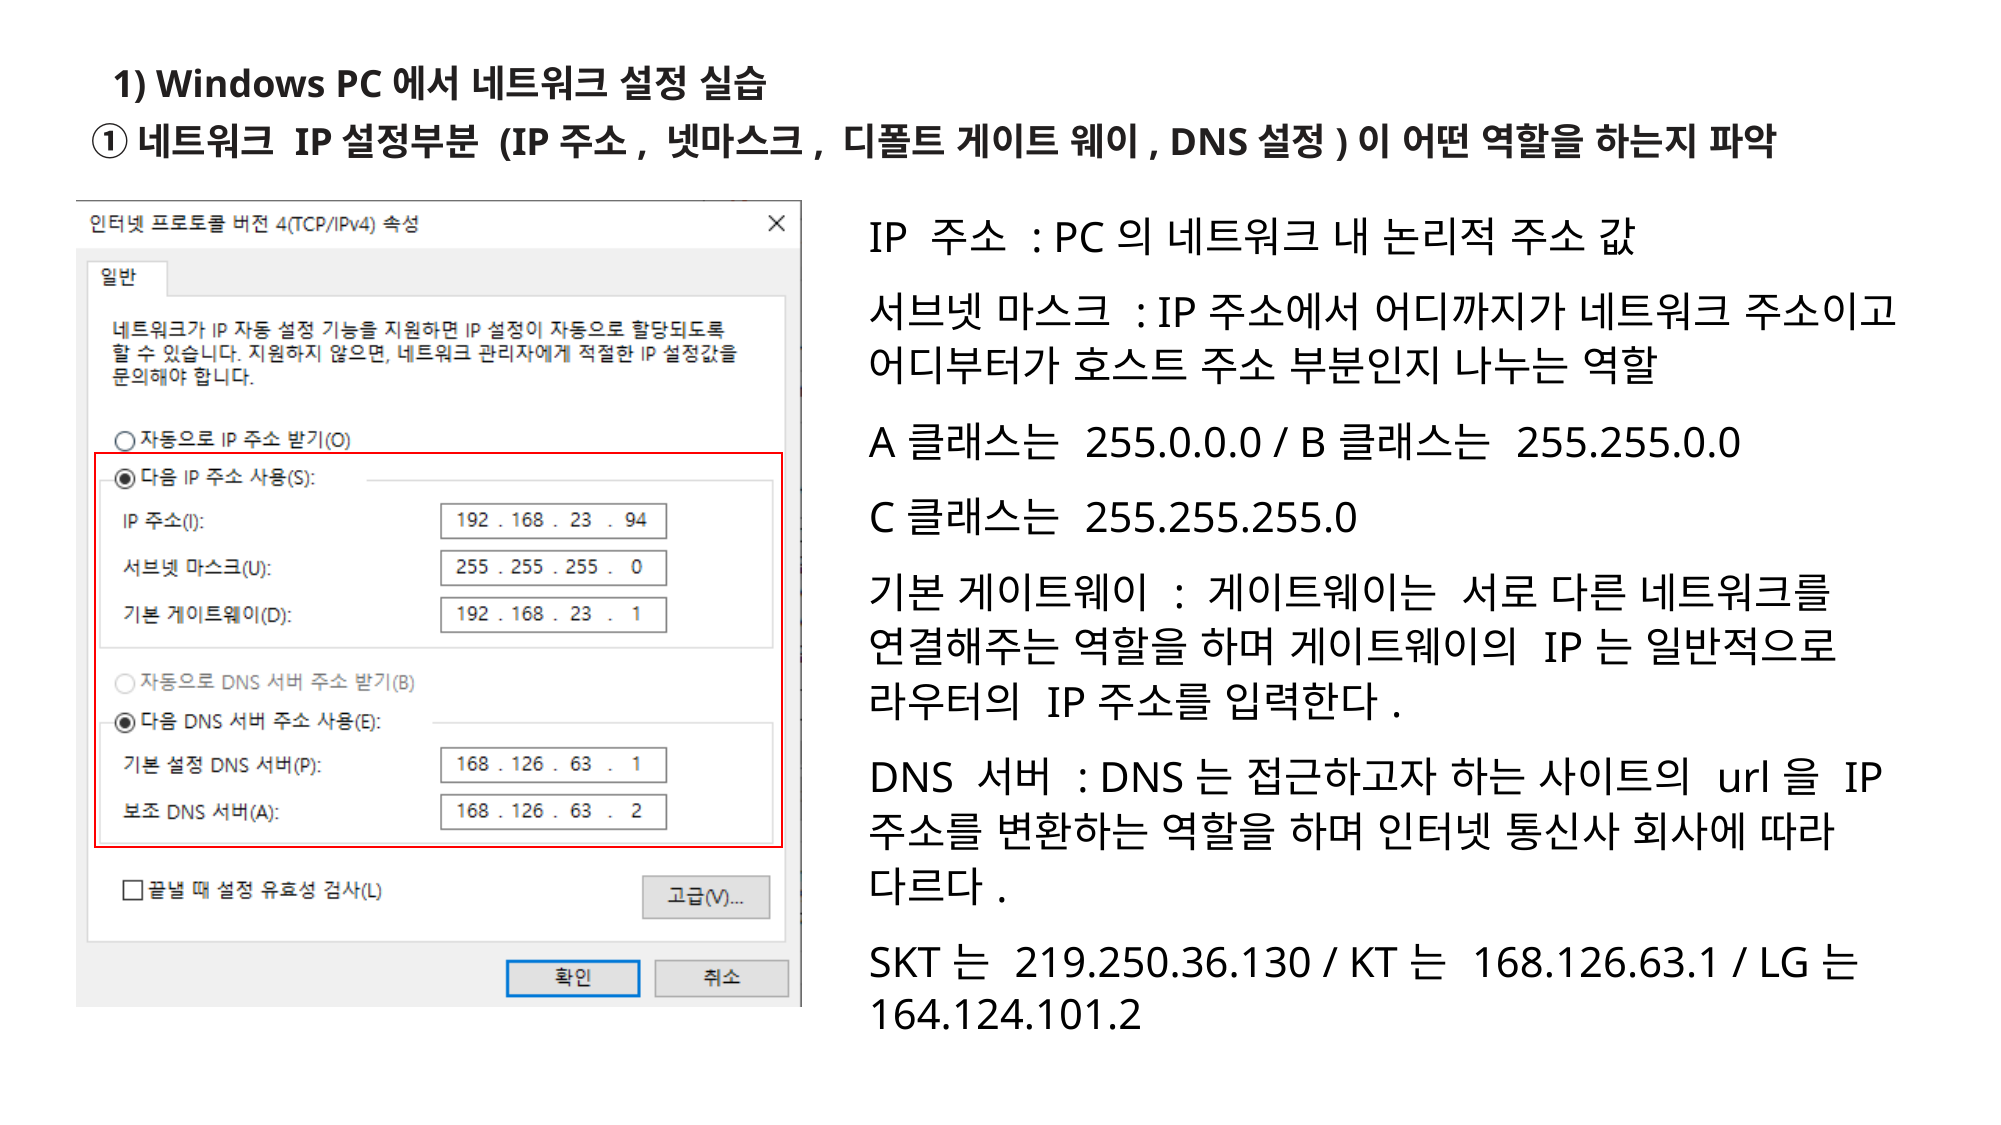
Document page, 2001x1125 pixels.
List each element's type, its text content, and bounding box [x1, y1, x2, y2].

list IP 주소 : PC의 네트워크 내 논리적 주소 값 서브넷 마스크 : IP주소에서 어디까지가 네트워크 주소이고 어디부터가 호스트 주소 부분인지 나누는 역할 A클래스는 255.0.0.0 / B클래스는 255.255.0.0 C클래스는 255.255.255.0 기본 게이트웨이 : 게이트웨이는 서로 다른 네트워크를 연결해주는 역할을 하며 게이트웨이의 IP는 일반적으로 라우터의 IP주소를 입력한다. DNS 서버 : DNS는 접근하고자 하는 사이트의 url을 IP주소를 변환하는 역할을 하며 인터넷 통신사 회사에 따라 다르다. SKT는 219.250.36.130 / KT는 168.126.63.1 / LG는 164.124.101.2 [853, 200, 1931, 1125]
text_box ①네트워크 IP설정부분 (IP주소, 넷마스크, 디폴트 게이트 웨이, DNS설정)이 어떤 역할을 하는지 파악 [76, 110, 1819, 216]
text_box 1) Windows PC에서 네트워크 설정 실습 [97, 52, 784, 113]
picture [76, 200, 802, 1008]
